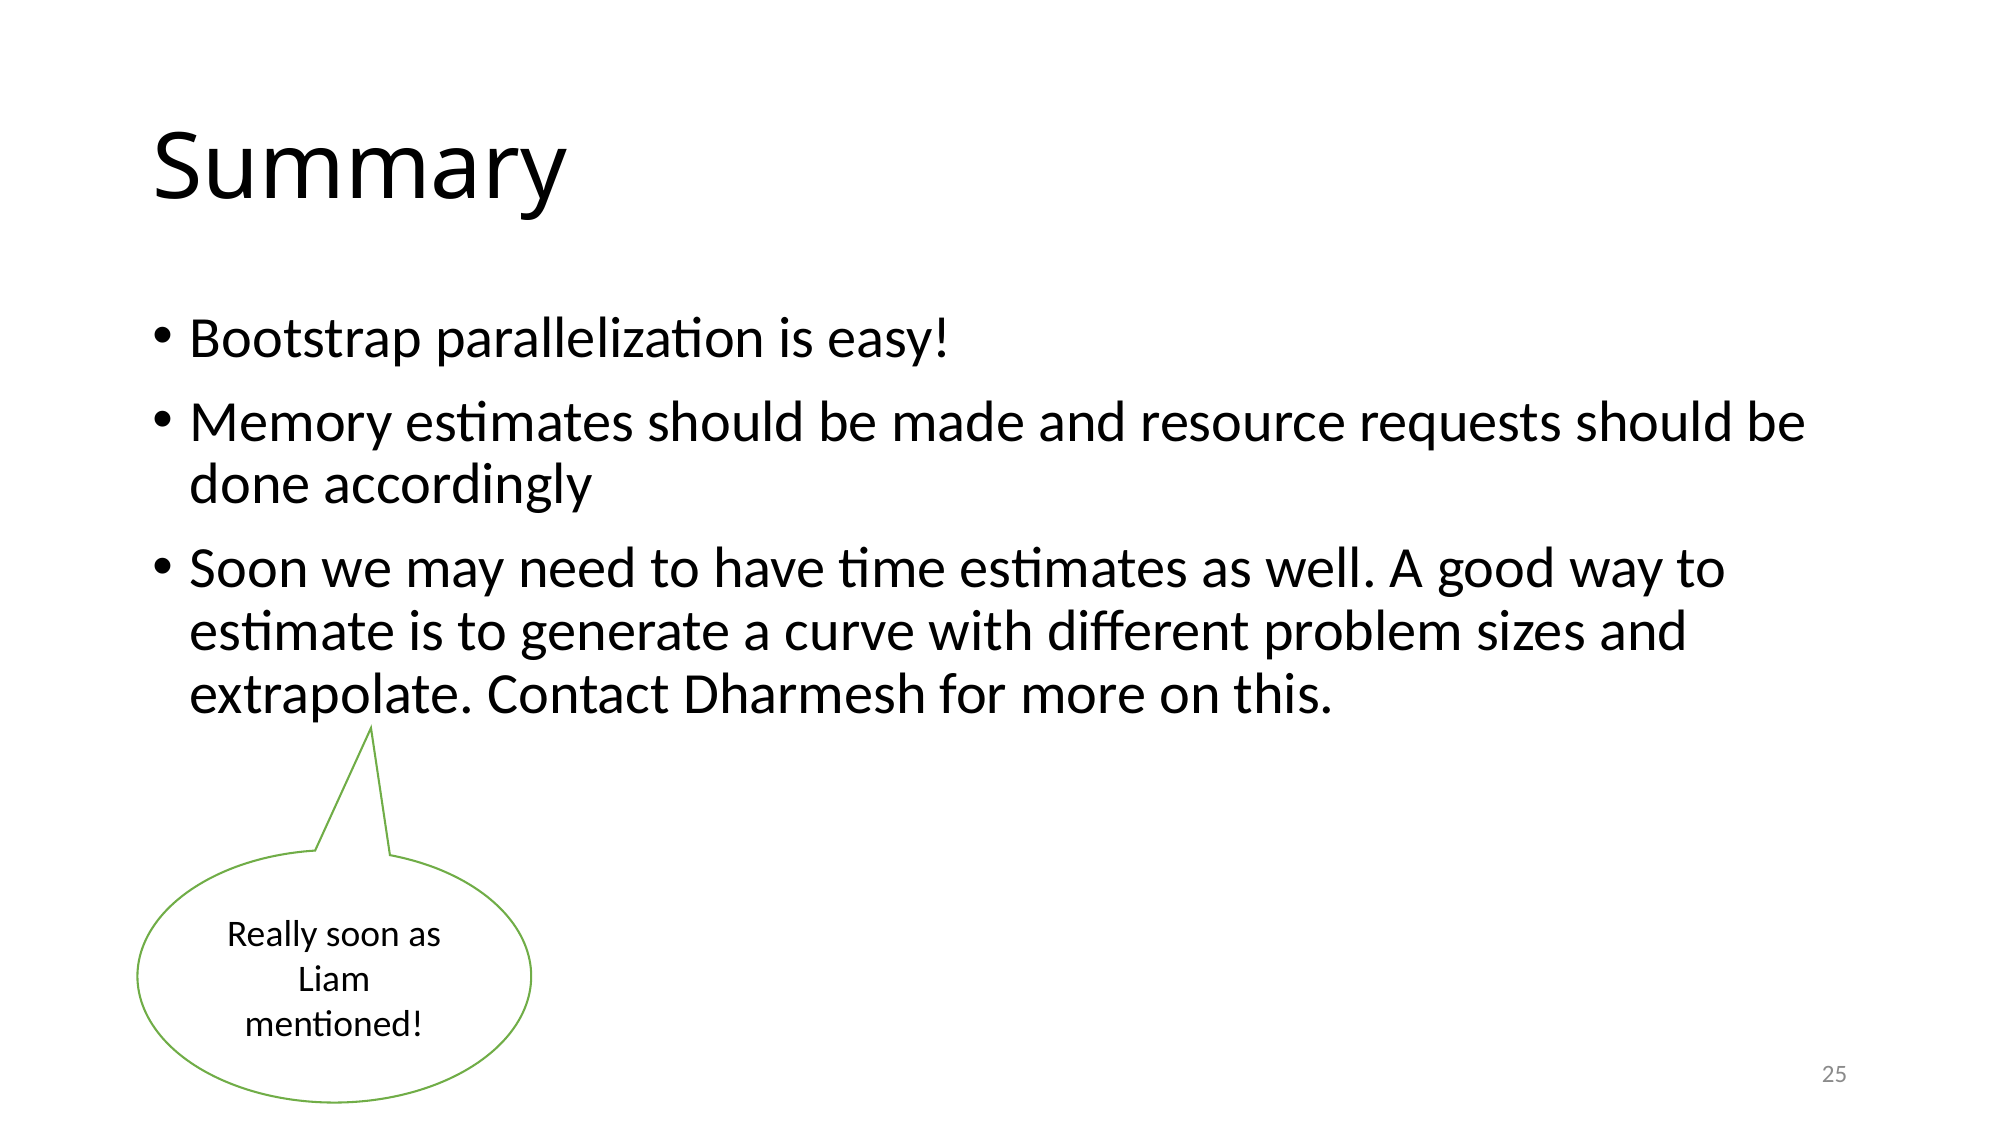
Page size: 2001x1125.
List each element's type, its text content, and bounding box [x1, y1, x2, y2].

text_box Really soon as Liam mentioned! [136, 724, 533, 1104]
title Summary [137, 59, 1863, 278]
list Bootstrap parallelization is easy! Memory estimates should be made and resource requests should be done accordingly Soon we may need to have time estimates as well. A good way to estimate is to generate a curve with different problem sizes and extrapolate. Contact Dharmesh for more on this. [137, 299, 1863, 1014]
slide_number 25 [1412, 1042, 1863, 1103]
